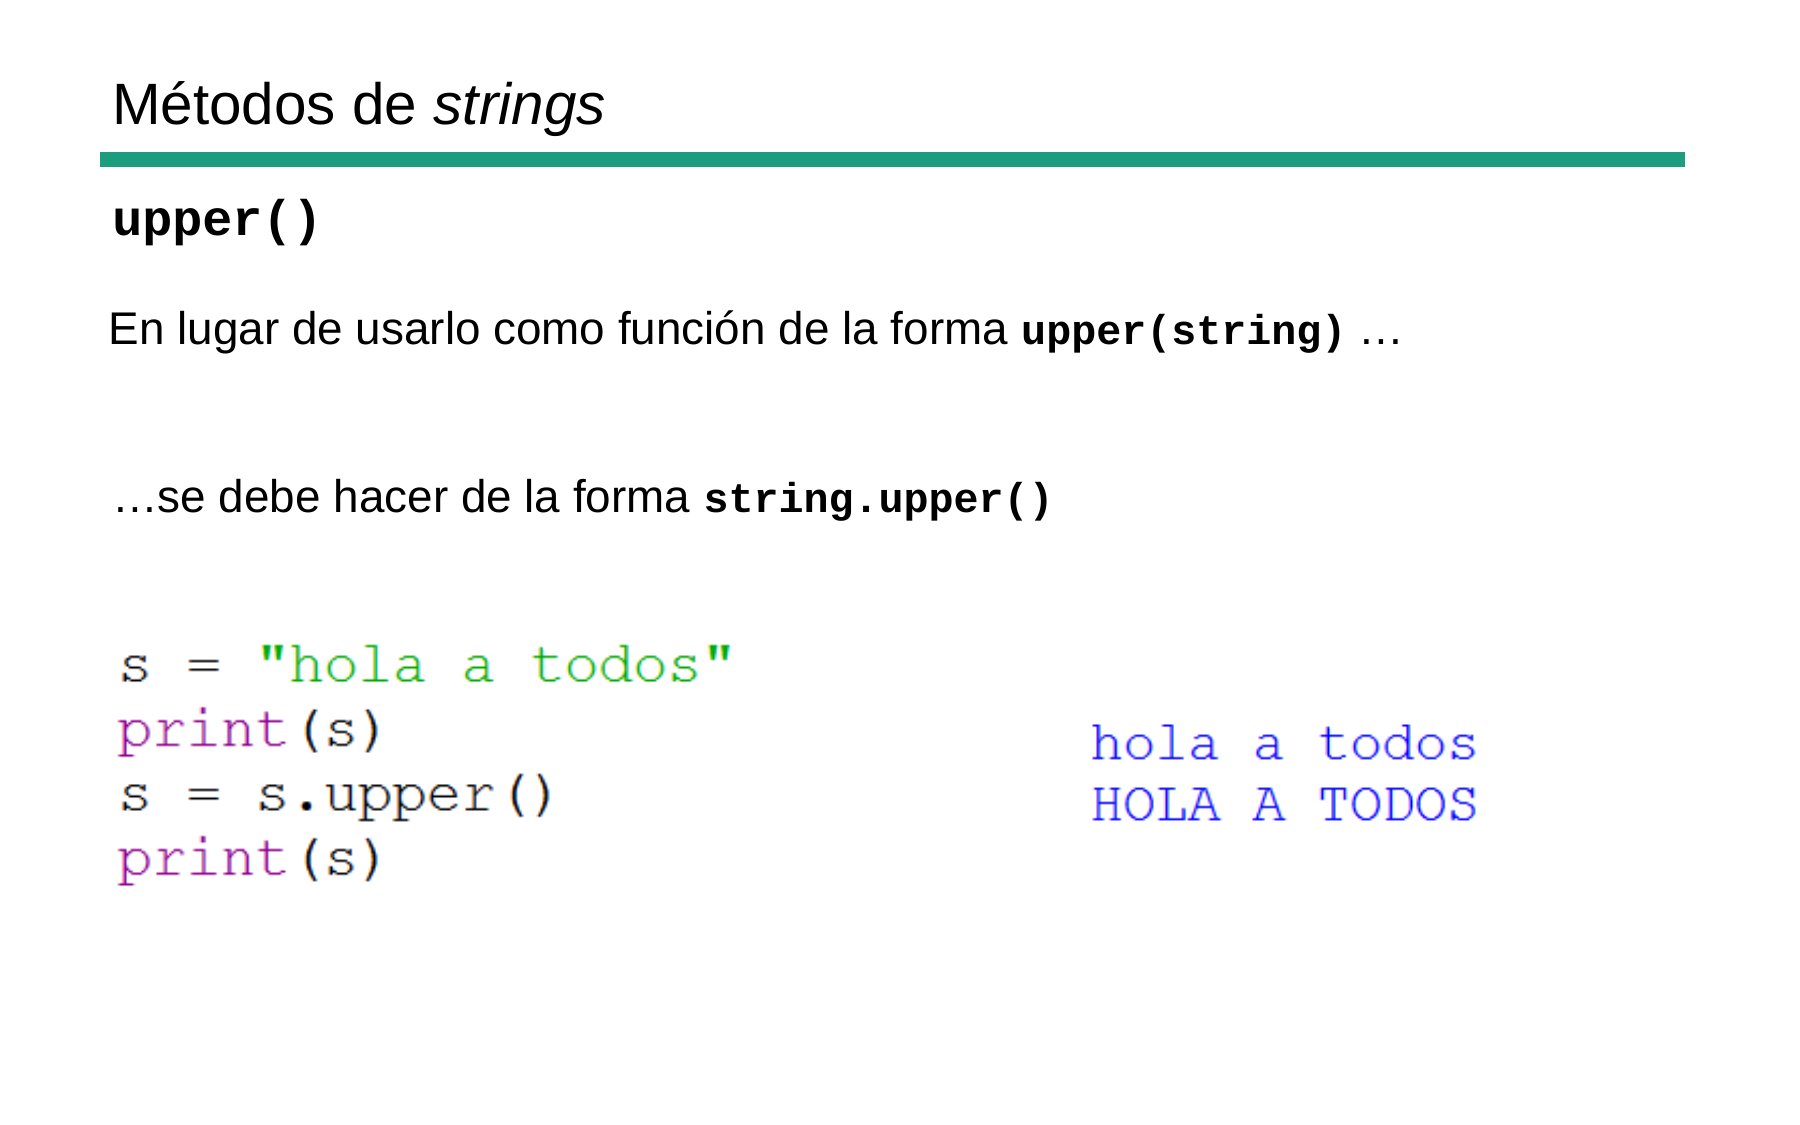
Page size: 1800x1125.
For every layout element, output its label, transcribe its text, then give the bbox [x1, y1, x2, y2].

text_box upper() [97, 178, 1688, 254]
text_box …se debe hacer de la forma string.upper() [97, 431, 1688, 530]
text_box Métodos de strings [97, 59, 1688, 144]
picture [1087, 720, 1496, 831]
text_box [95, 148, 1689, 171]
text_box En lugar de usarlo como función de la forma upper(string) … [94, 263, 1684, 361]
picture [112, 637, 744, 915]
